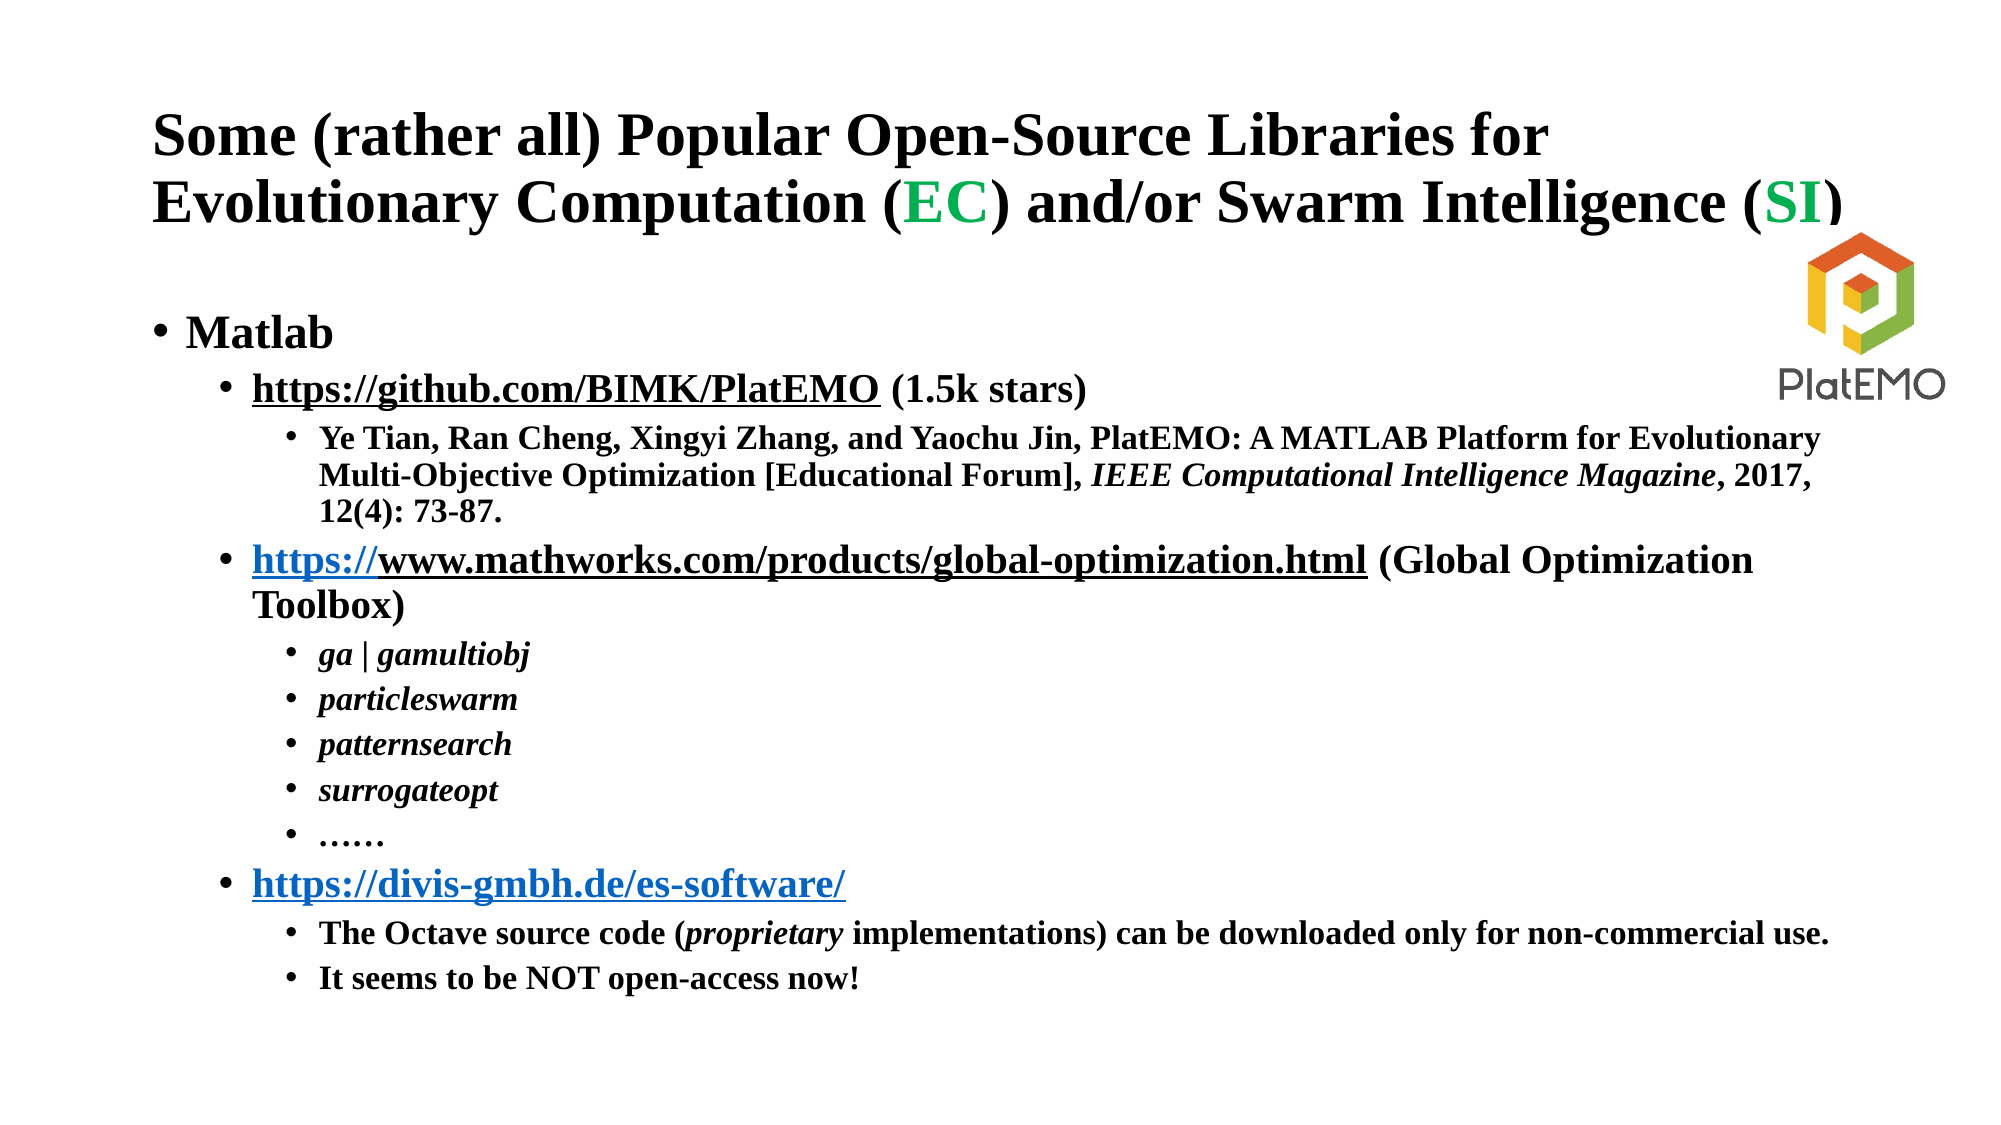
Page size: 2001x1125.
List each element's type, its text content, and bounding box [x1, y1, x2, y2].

list Matlab https://github.com/BIMK/PlatEMO (1.5k stars) Ye Tian, Ran Cheng, Xingyi Zhang, and Yaochu Jin, PlatEMO: A MATLAB Platform for Evolutionary Multi-Objective Optimization [Educational Forum], IEEE Computational Intelligence Magazine, 2017, 12(4): 73-87. https://www.mathworks.com/products/global-optimization.html (Global Optimization Toolbox) ga | gamultiobj particleswarm patternsearch surrogateopt …… https://divis-gmbh.de/es-software/ The Octave source code (proprietary implementations) can be downloaded only for non-commercial use. It seems to be NOT open-access now! [137, 299, 1863, 1014]
title Some (rather all) Popular Open-Source Libraries for Evolutionary Computation (EC) and/or Swarm Intelligence (SI) [137, 59, 1863, 278]
picture [1776, 225, 1949, 403]
